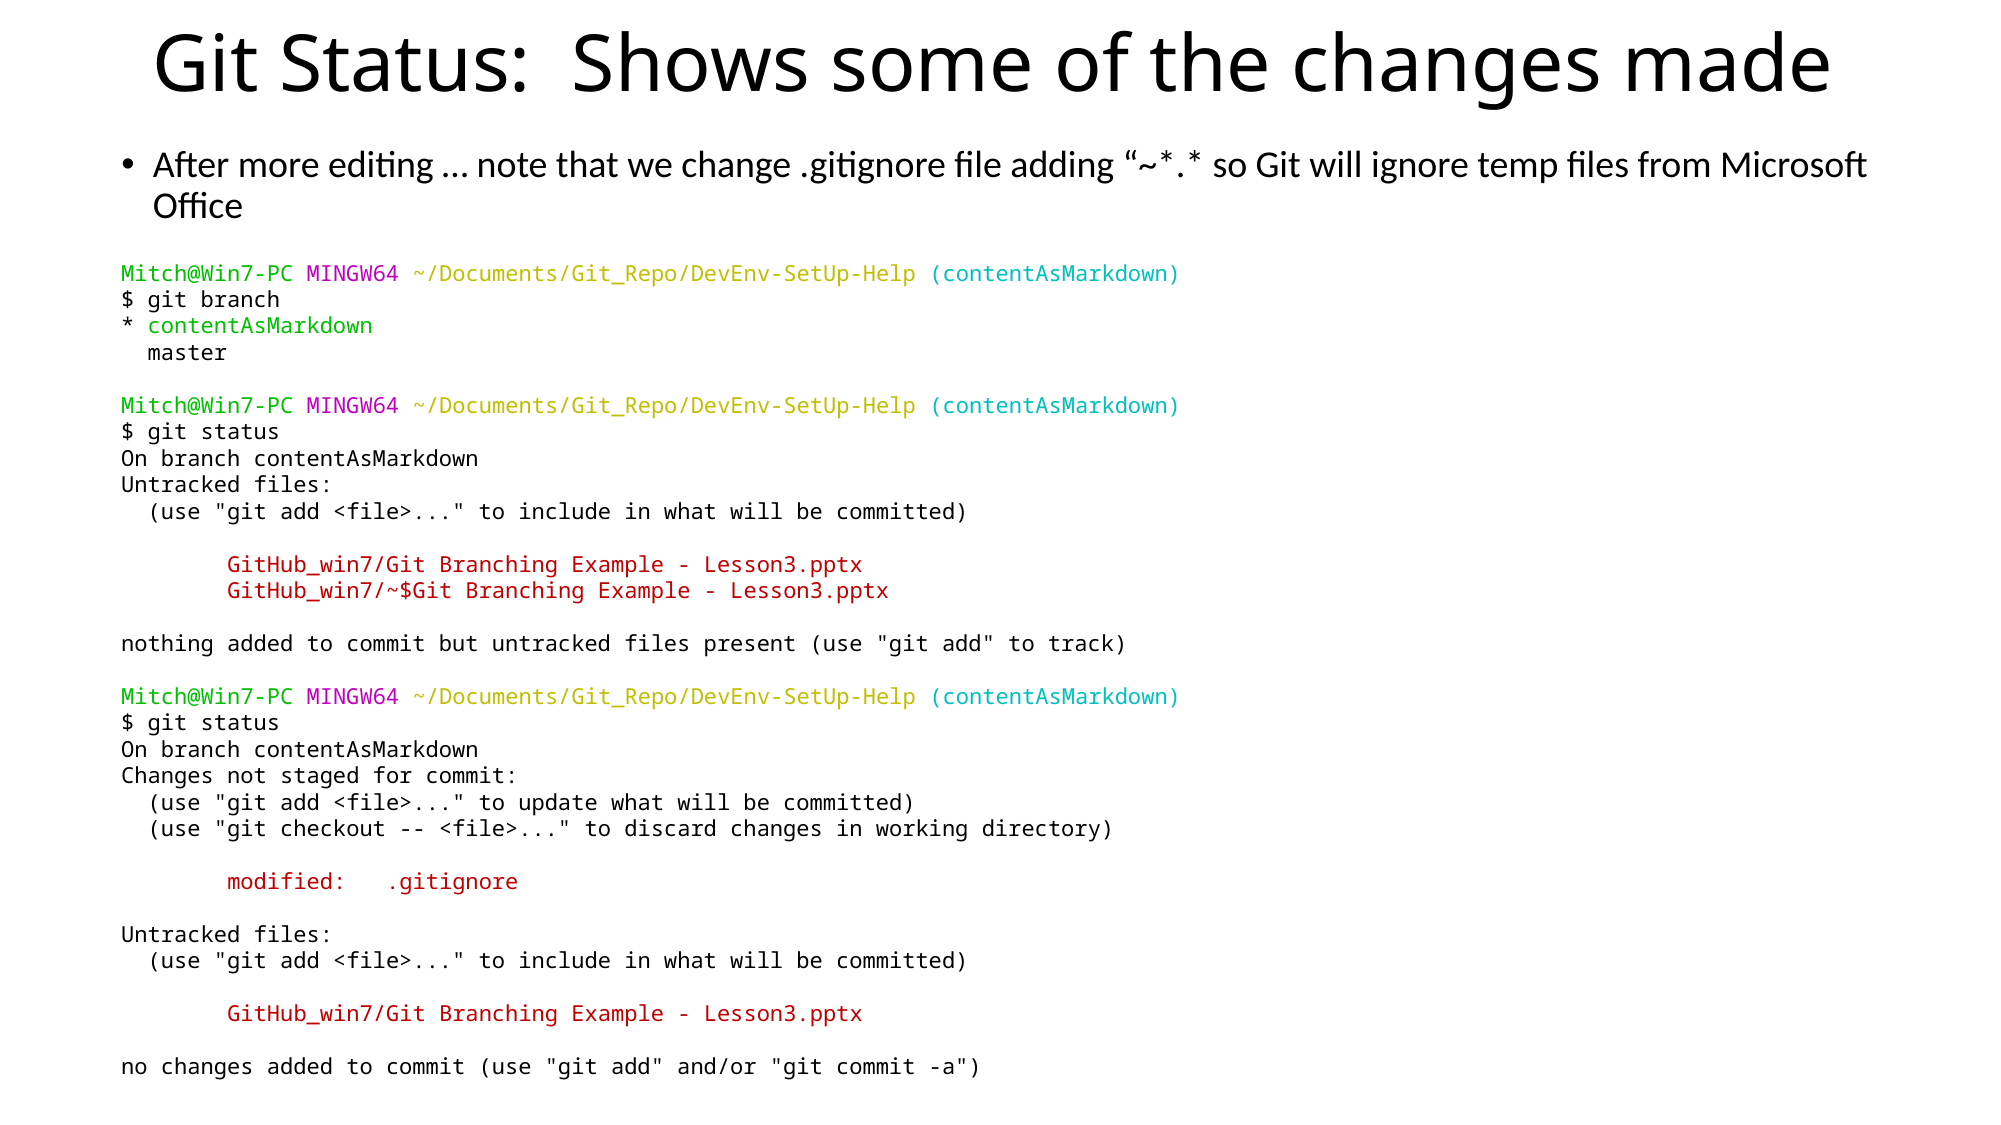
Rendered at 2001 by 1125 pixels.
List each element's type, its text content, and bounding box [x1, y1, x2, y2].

text_box Mitch@Win7-PC MINGW64 ~/Documents/Git_Repo/DevEnv-SetUp-Help (contentAsMarkdown) $ git branch * contentAsMarkdown master Mitch@Win7-PC MINGW64 ~/Documents/Git_Repo/DevEnv-SetUp-Help (contentAsMarkdown) $ git status On branch contentAsMarkdown Untracked files: (use "git add <file>..." to include in what will be committed) GitHub_win7/Git Branching Example - Lesson3.pptx GitHub_win7/~$Git Branching Example - Lesson3.pptx nothing added to commit but untracked files present (use "git add" to track) Mitch@Win7-PC MINGW64 ~/Documents/Git_Repo/DevEnv-SetUp-Help (contentAsMarkdown) $ git status On branch contentAsMarkdown Changes not staged for commit: (use "git add <file>..." to update what will be committed) (use "git checkout -- <file>..." to discard changes in working directory) modified: .gitignore Untracked files: (use "git add <file>..." to include in what will be committed) GitHub_win7/Git Branching Example - Lesson3.pptx no changes added to commit (use "git add" and/or "git commit -a") [106, 251, 1934, 1096]
title Git Status: Shows some of the changes made [137, 11, 1863, 121]
list After more editing … note that we change .gitignore file adding “~*.* so Git will ignore temp files from Microsoft Office [106, 137, 1934, 235]
